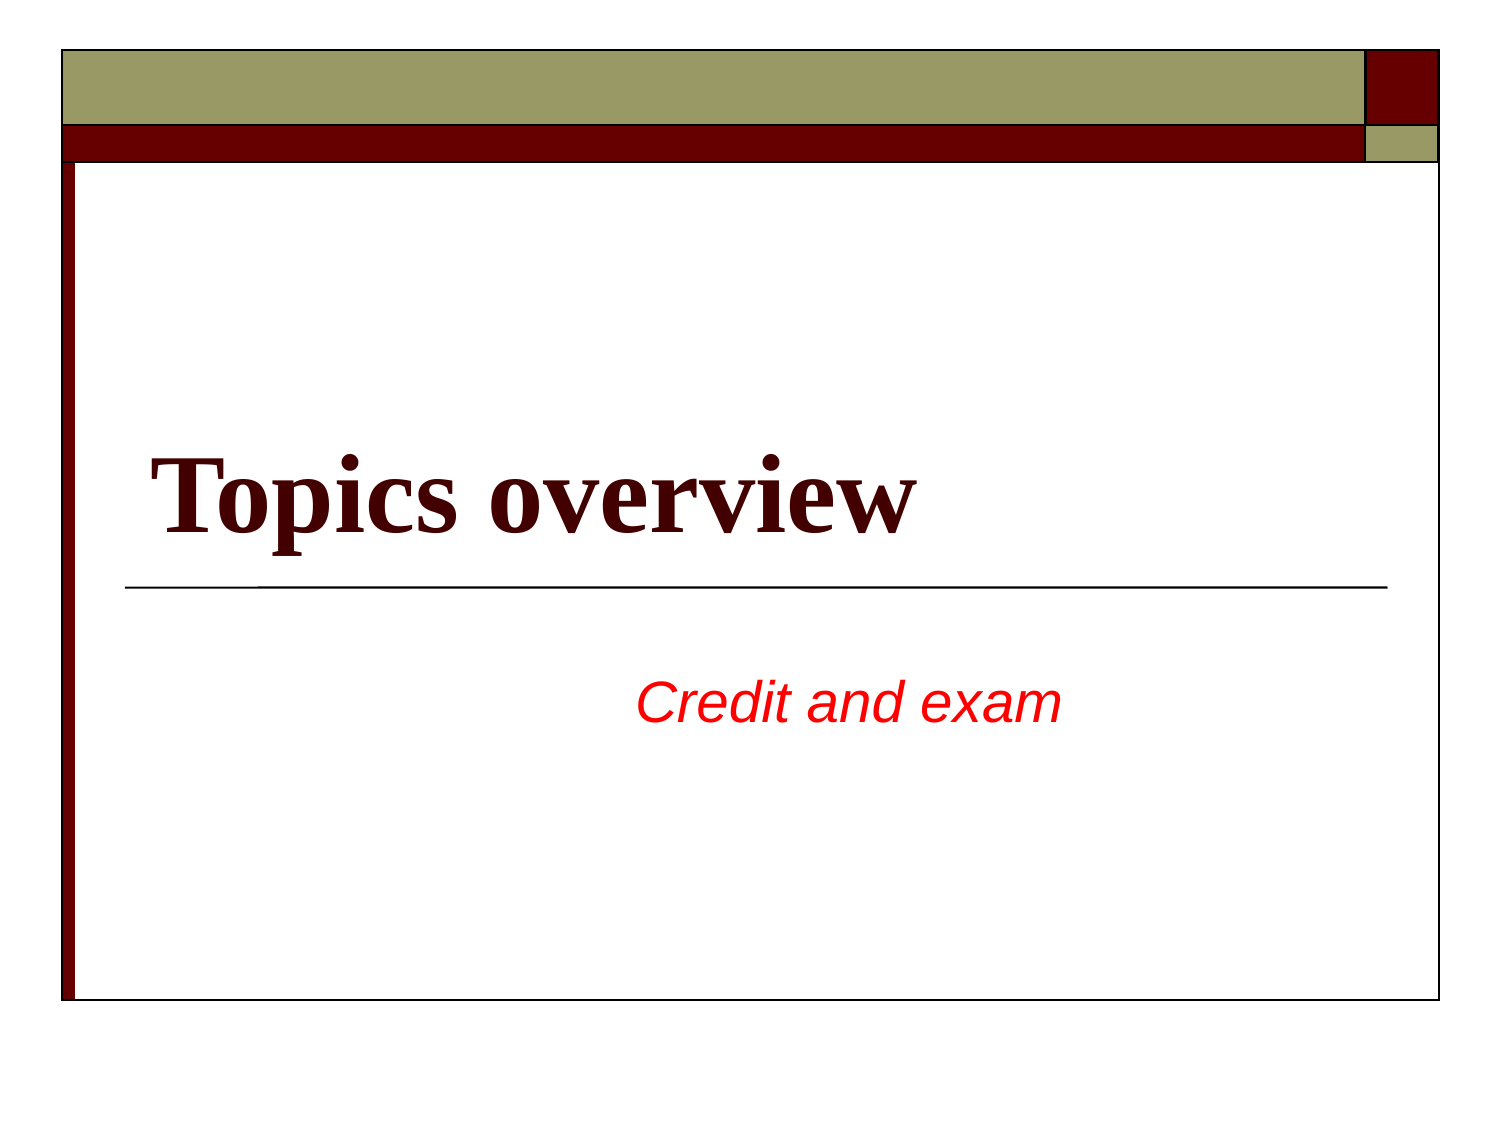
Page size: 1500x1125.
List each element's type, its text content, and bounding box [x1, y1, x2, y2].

title Topics overview [135, 243, 1500, 563]
subtitle Credit and exam [619, 664, 1277, 886]
